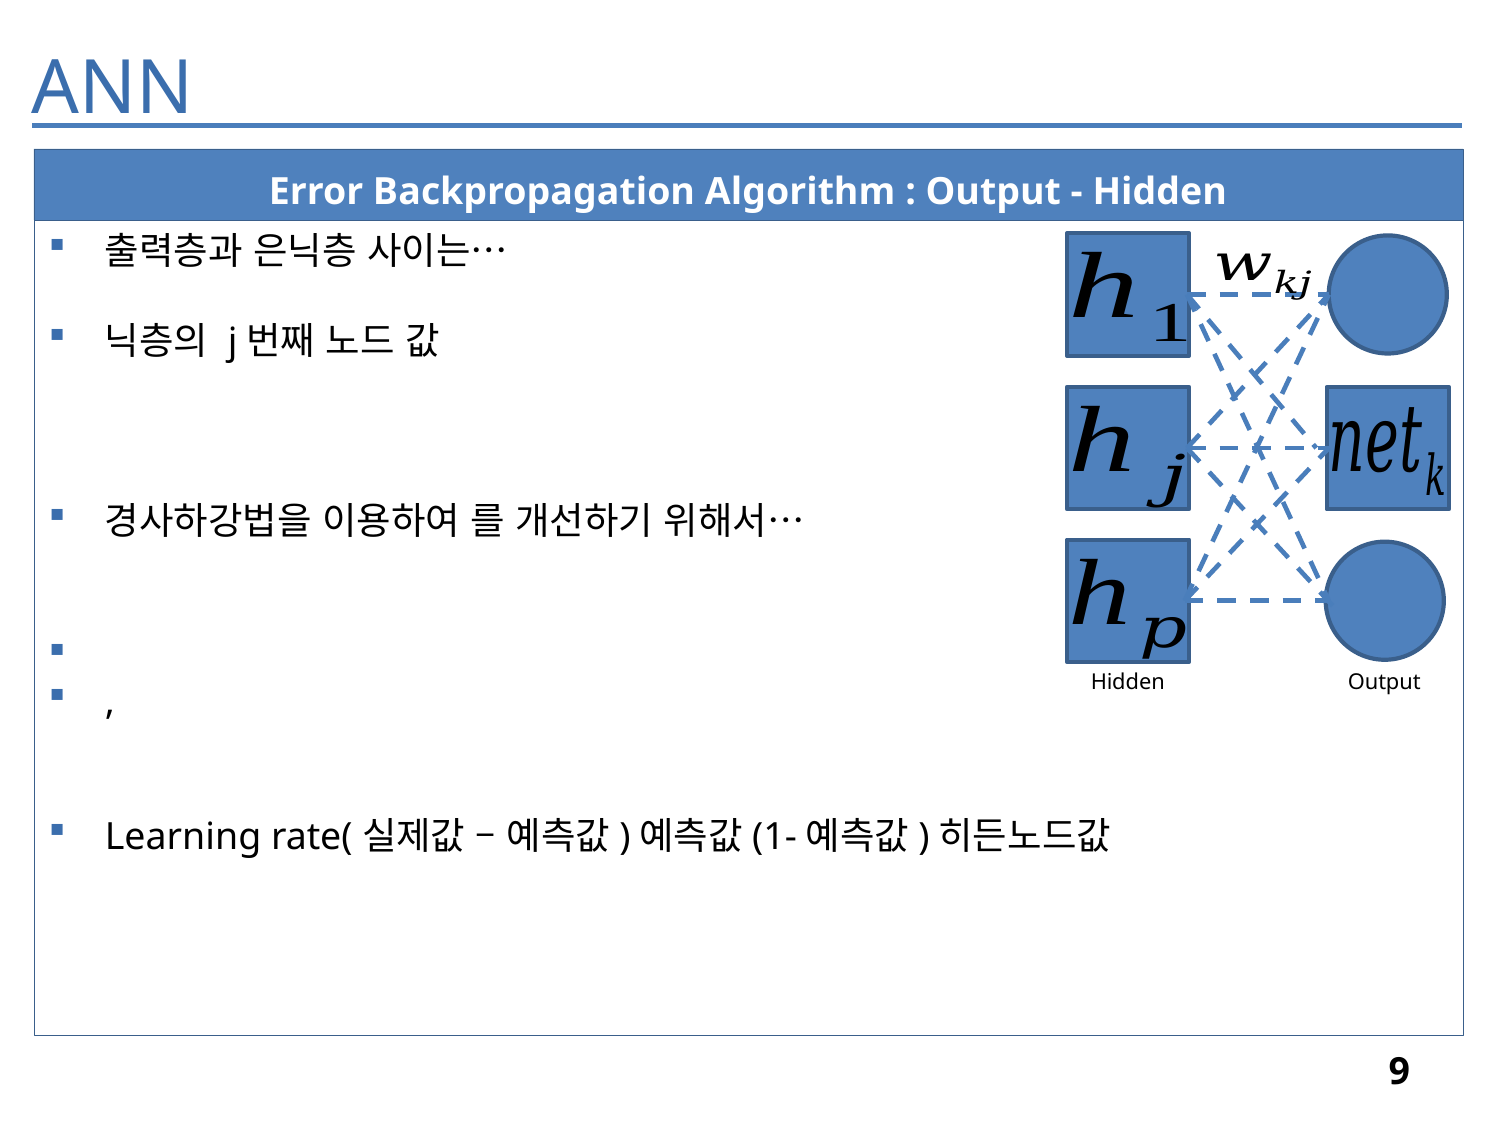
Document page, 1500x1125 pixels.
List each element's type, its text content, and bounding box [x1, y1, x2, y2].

slide_number 9 [1074, 1042, 1425, 1103]
text_box Error Backpropagation Algorithm : Output - Hidden [32, 147, 1465, 222]
text_box [1327, 539, 1446, 659]
text_box ANN [16, 30, 209, 136]
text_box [1186, 294, 1329, 445]
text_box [1186, 447, 1341, 614]
text_box Output [1333, 659, 1436, 701]
text_box Hidden [1076, 659, 1180, 701]
text_box [1326, 233, 1449, 356]
